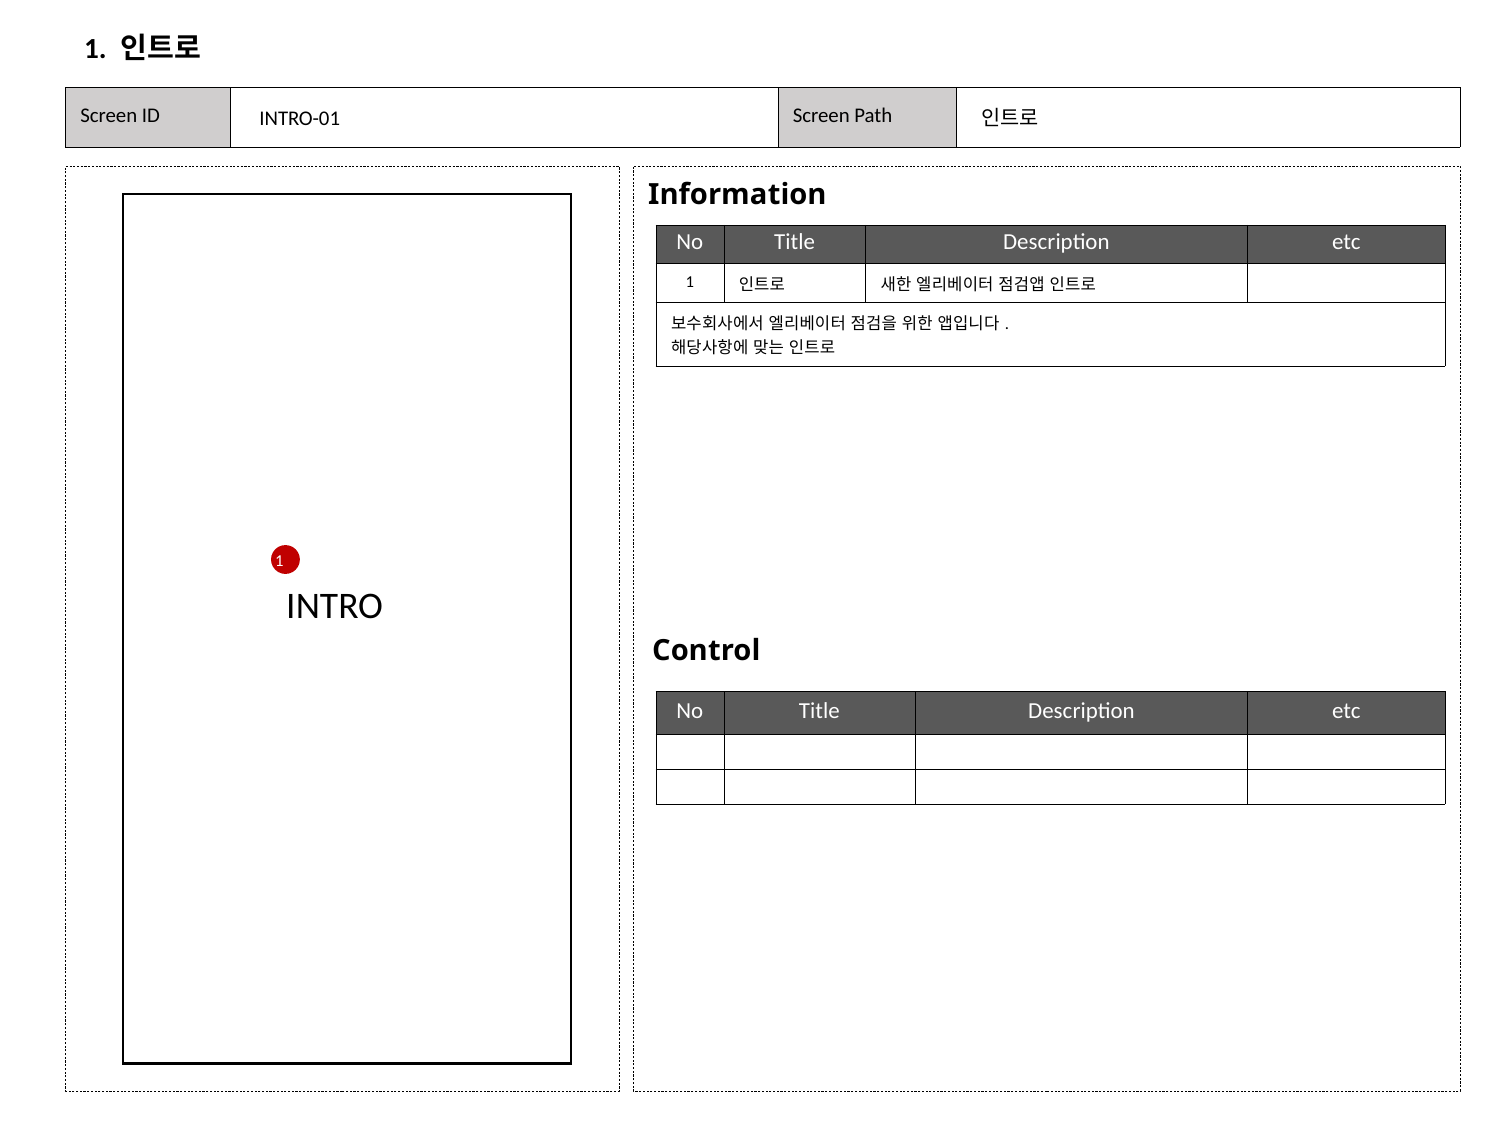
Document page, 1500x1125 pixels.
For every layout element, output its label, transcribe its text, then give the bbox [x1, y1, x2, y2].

table_cell [657, 770, 724, 804]
text_box 인트로 [966, 97, 1054, 138]
table_cell [725, 770, 915, 804]
table_header Title [725, 692, 915, 734]
table_cell [725, 735, 915, 769]
table_cell [657, 735, 724, 769]
table_cell 보수회사에서 엘리베이터 점검을 위한 앱입니다. 해당사항에 맞는 인트로 [657, 303, 1445, 366]
table_header No [657, 226, 724, 263]
table_cell 인트로 [725, 264, 865, 302]
table_header No [657, 692, 724, 734]
text_box INTRO-01 [244, 97, 356, 138]
text_box INTRO [271, 573, 398, 634]
text_box Information [625, 167, 842, 218]
table_header Description [866, 226, 1247, 263]
table_cell 새한 엘리베이터 점검앱 인트로 [866, 264, 1247, 302]
table_cell [916, 770, 1247, 804]
table_header etc [1248, 226, 1445, 263]
table_cell [1248, 735, 1445, 769]
table_header Description [916, 692, 1247, 734]
table_cell [916, 735, 1247, 769]
text_box Control [629, 623, 776, 674]
table_header Title [725, 226, 865, 263]
text_box 1 [269, 544, 301, 573]
table_cell 1 [657, 264, 724, 302]
table_header etc [1248, 692, 1445, 734]
table_cell [1248, 264, 1445, 302]
text_box 1. 인트로 [69, 21, 217, 72]
table_cell [1248, 770, 1445, 804]
